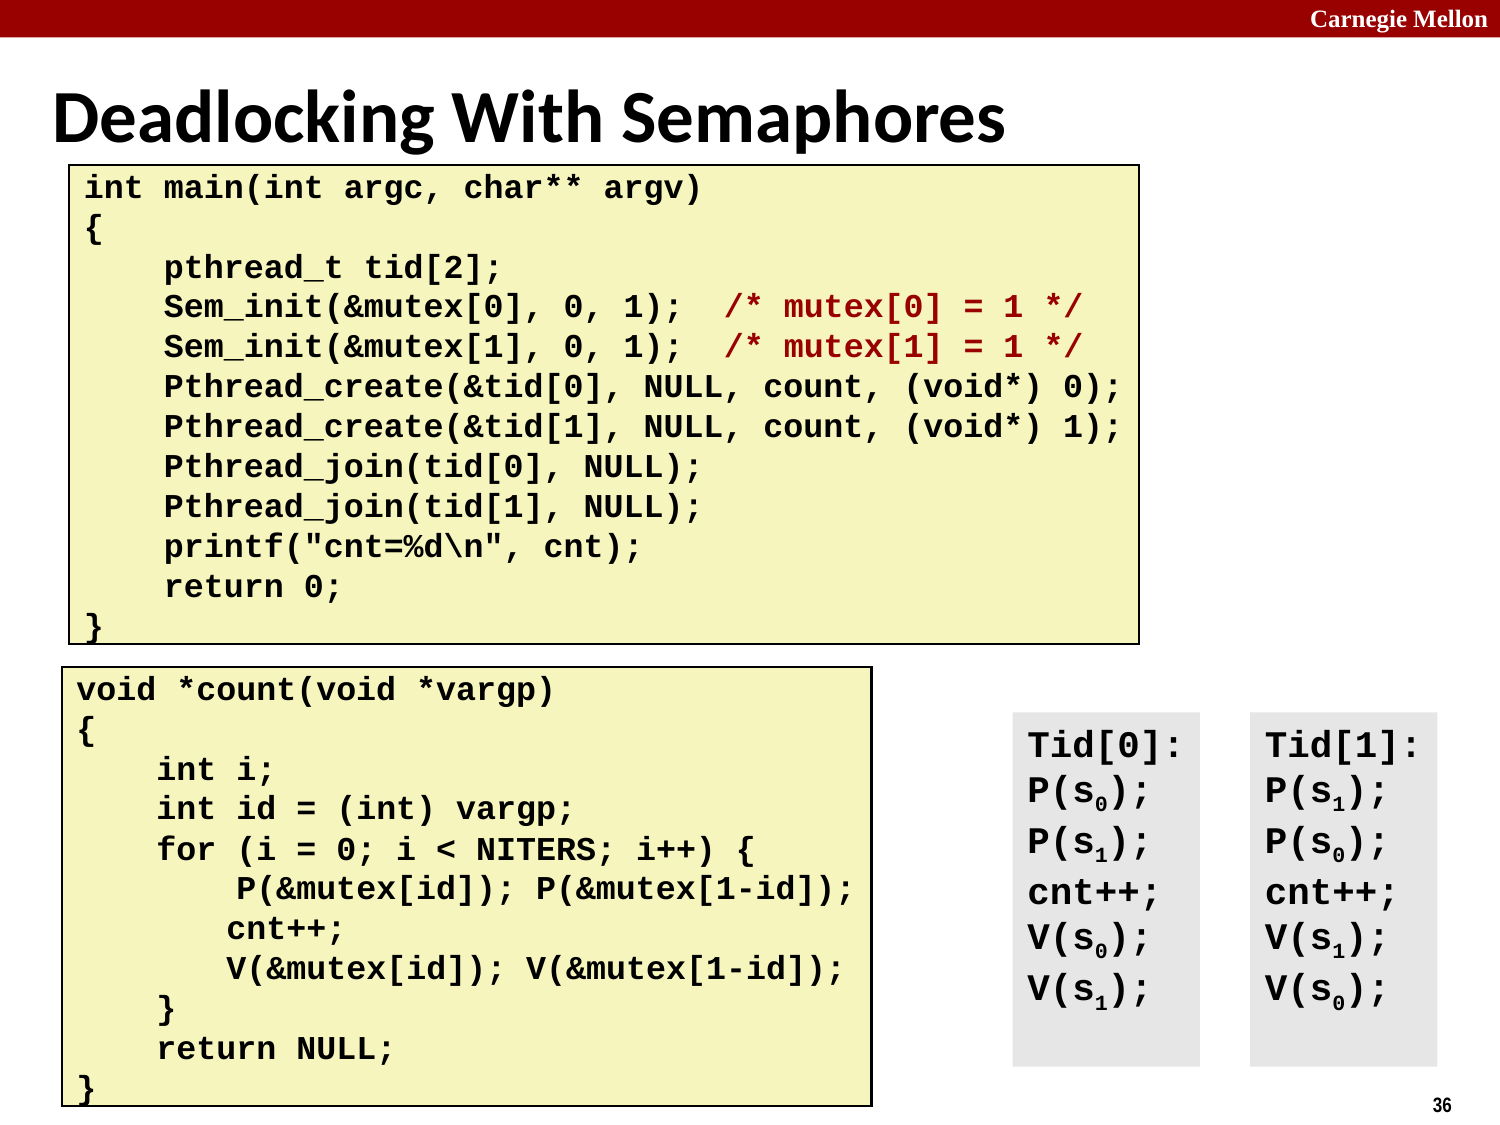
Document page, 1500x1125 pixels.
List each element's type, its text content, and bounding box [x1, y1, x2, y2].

text_box void *count(void *vargp) { int i; int id = (int) vargp; for (i = 0; i < NITERS; i++) { P(&mutex[id]); P(&mutex[1-id]); cnt++; V(&mutex[id]); V(&mutex[1-id]); } return NULL; } [61, 666, 872, 1107]
text_box int main(int argc, char** argv) { pthread_t tid[2]; Sem_init(&mutex[0], 0, 1); /* mutex[0] = 1 */ Sem_init(&mutex[1], 0, 1); /* mutex[1] = 1 */ Pthread_create(&tid[0], NULL, count, (void*) 0); Pthread_create(&tid[1], NULL, count, (void*) 1); Pthread_join(tid[0], NULL); Pthread_join(tid[1], NULL); printf("cnt=%d\n", cnt); return 0; } [69, 164, 1139, 644]
text_box Tid[1]: P(s1); P(s0); cnt++; V(s1); V(s0); [1250, 712, 1438, 1067]
text_box Tid[0]: P(s0); P(s1); cnt++; V(s0); V(s1); [1012, 712, 1200, 1067]
title Deadlocking With Semaphores [37, 49, 1284, 176]
